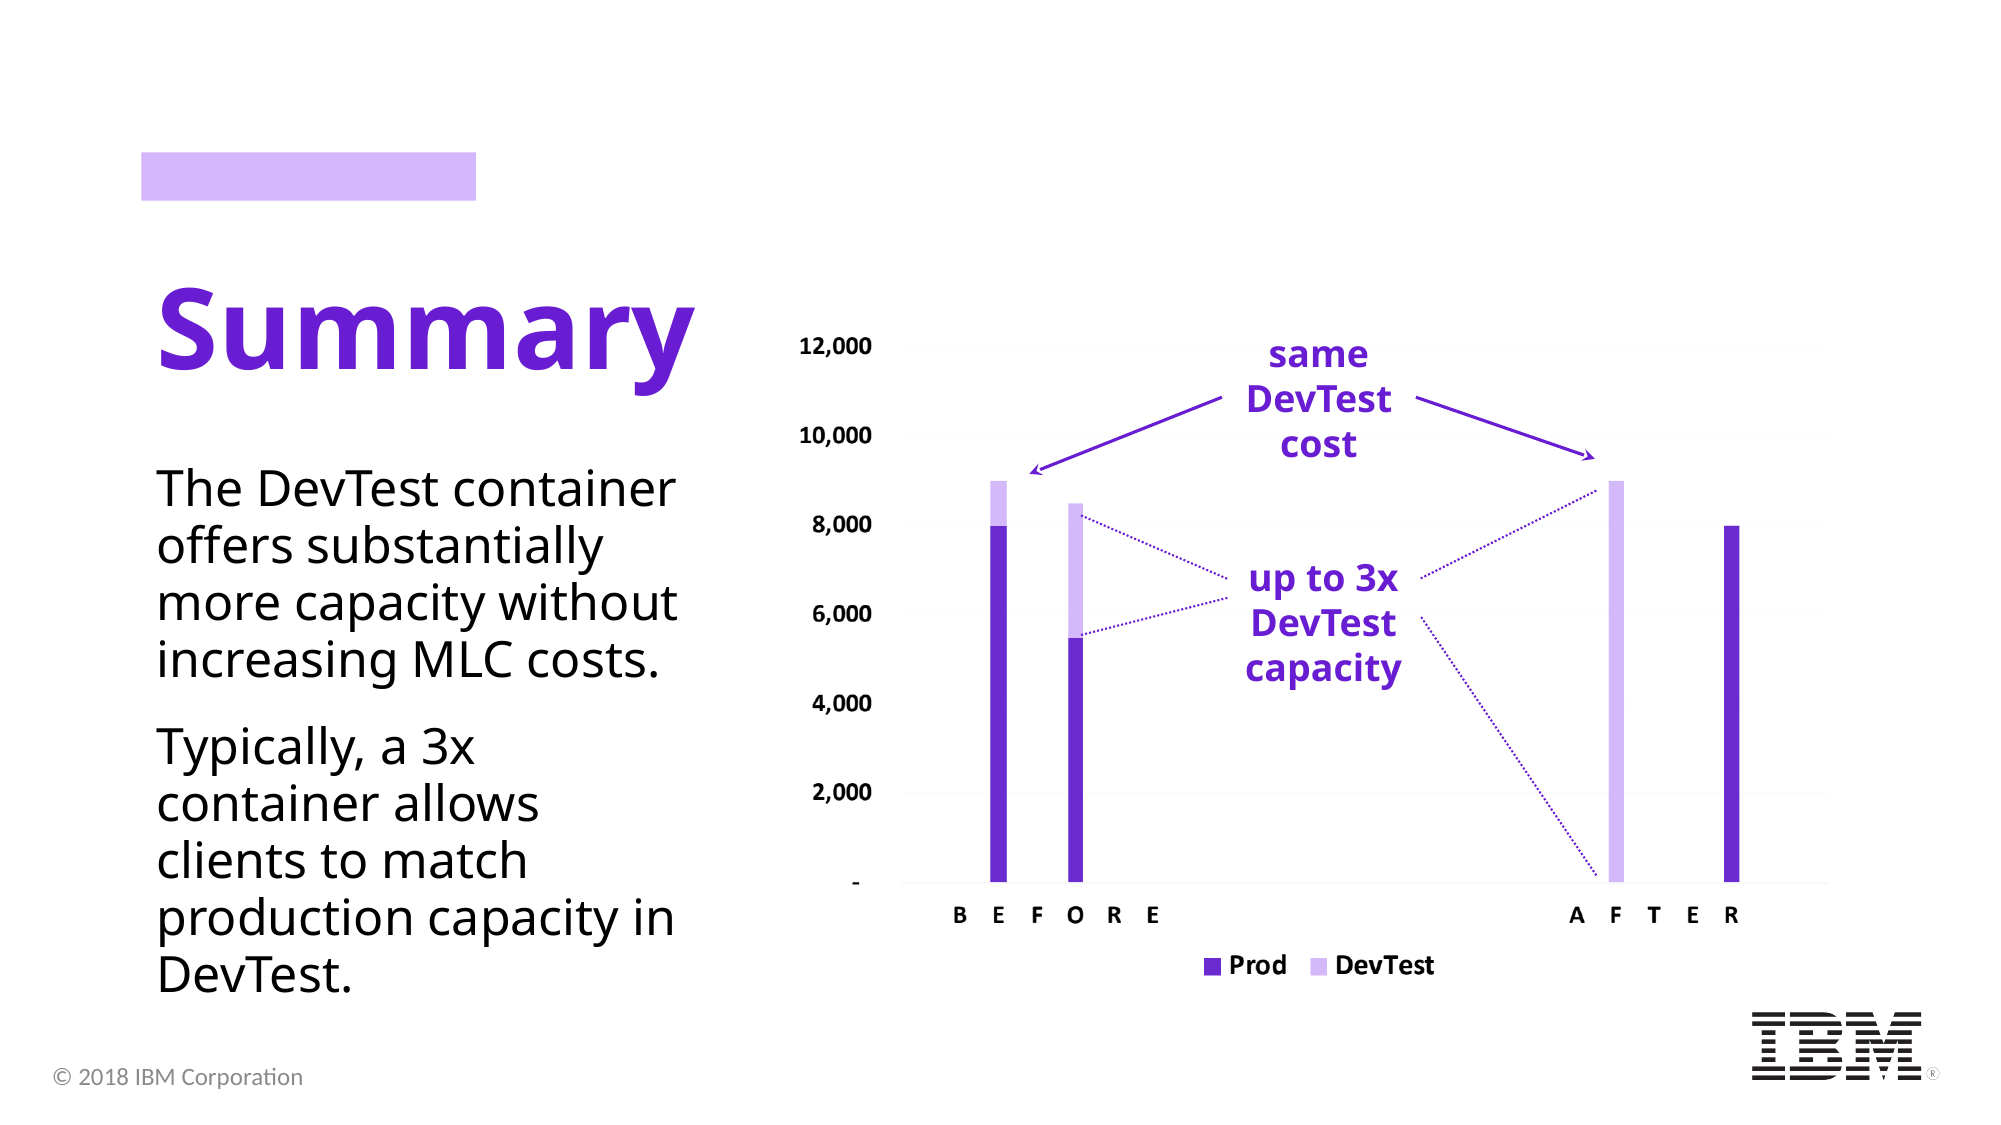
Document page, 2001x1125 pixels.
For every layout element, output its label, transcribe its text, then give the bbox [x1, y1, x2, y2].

picture [1744, 1005, 1948, 1087]
subtitle The DevTest container offers substantially more capacity without increasing MLC costs. Typically, a 3x container allows clients to match production capacity in DevTest. [141, 453, 707, 1006]
text_box [140, 151, 477, 202]
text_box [1415, 398, 1595, 459]
footer © 2018 IBM Corporation [31, 1064, 1082, 1087]
title Summary [141, 222, 1948, 402]
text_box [1029, 398, 1222, 474]
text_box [1081, 515, 1229, 580]
picture [780, 322, 1846, 1000]
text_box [1420, 616, 1597, 876]
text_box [1081, 597, 1229, 635]
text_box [1420, 490, 1597, 579]
